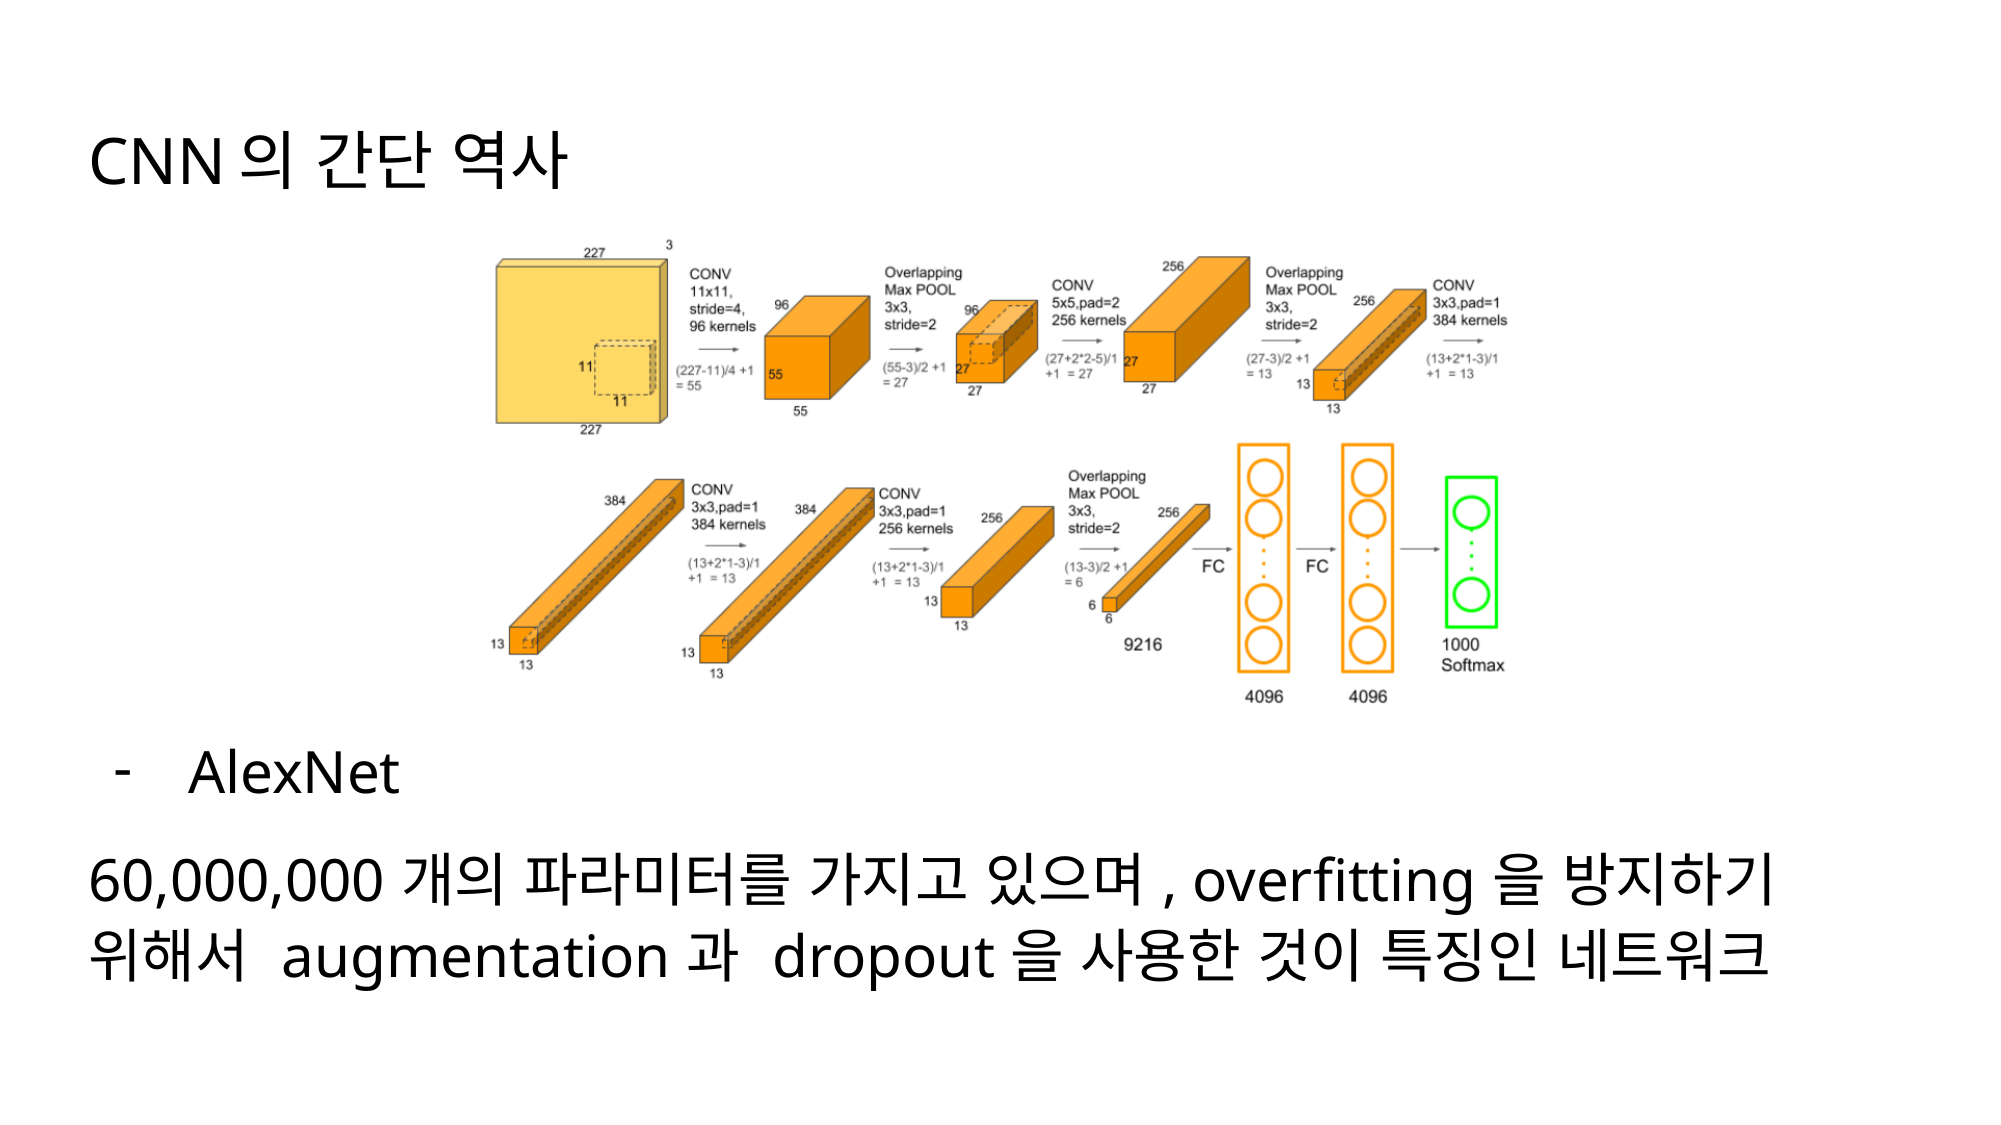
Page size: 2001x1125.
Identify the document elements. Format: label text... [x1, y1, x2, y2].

picture [479, 222, 1521, 728]
list AlexNet 60,000,000개의 파라미터를 가지고 있으며, overfitting을 방지하기 위해서 augmentation과 dropout을 사용한 것이 특징인 네트워크 [68, 716, 1932, 1058]
title CNN의 간단 역사 [68, 97, 1932, 223]
